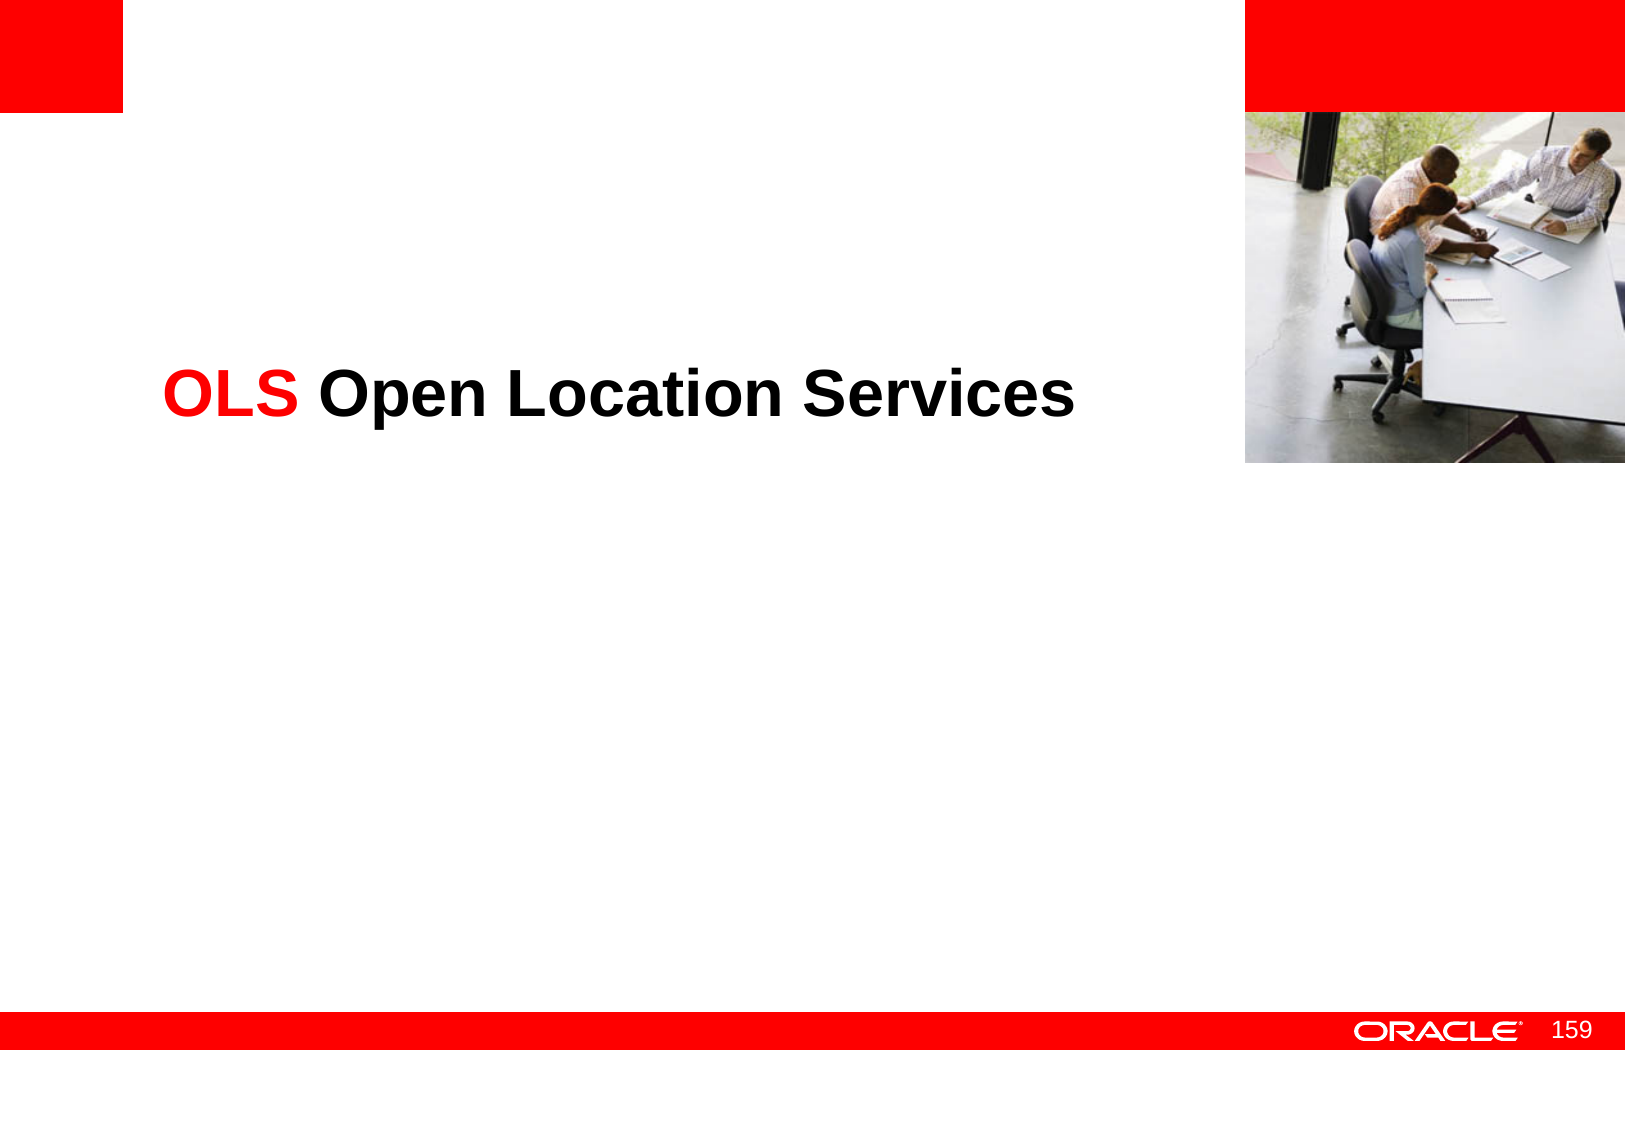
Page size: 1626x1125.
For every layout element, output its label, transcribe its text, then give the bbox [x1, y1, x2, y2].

picture [0, 0, 123, 113]
picture [0, 1012, 1625, 1050]
text_box OLS Open Location Services [162, 349, 1200, 430]
picture [1245, 0, 1625, 463]
